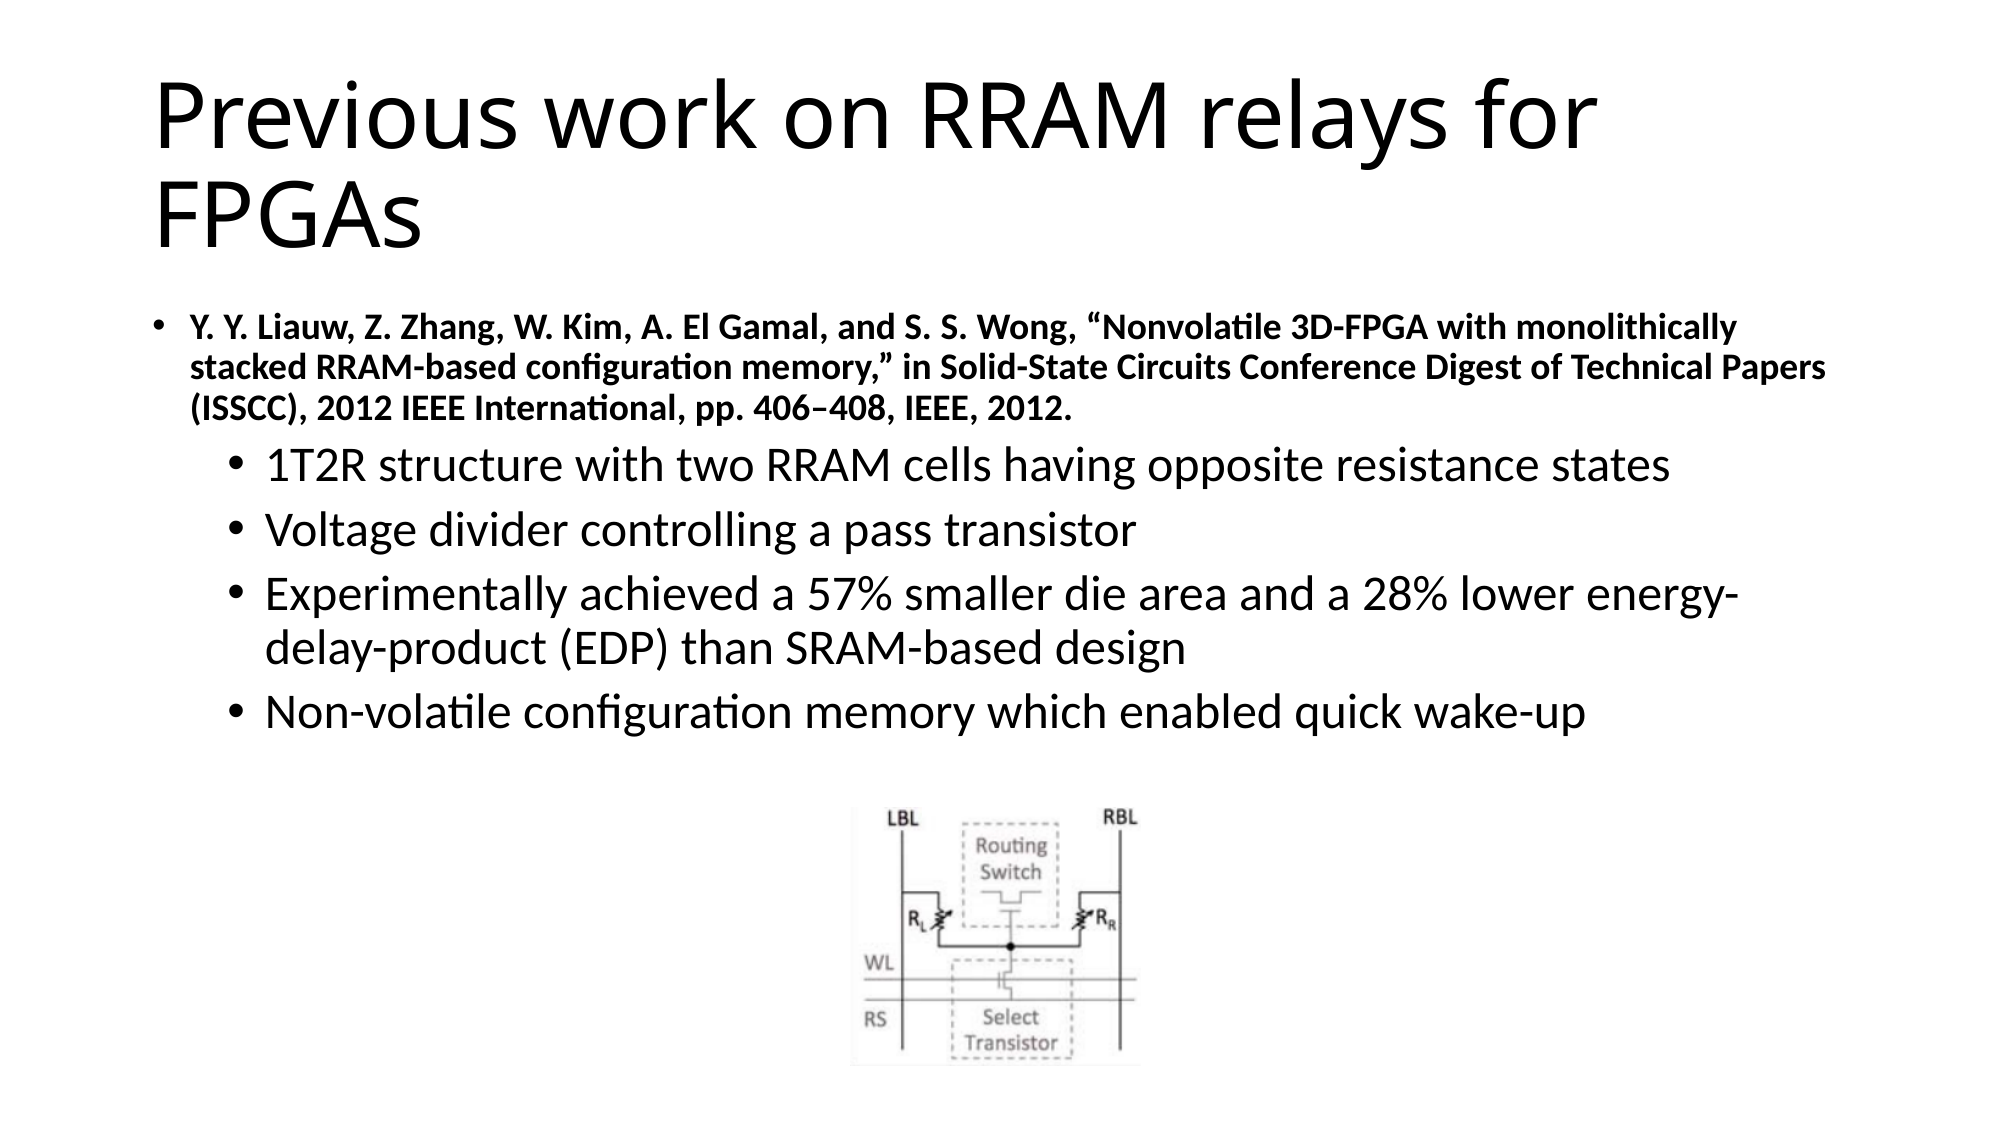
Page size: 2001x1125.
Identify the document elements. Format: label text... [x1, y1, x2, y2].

picture [849, 807, 1141, 1066]
title Previous work on RRAM relays for FPGAs [137, 59, 1863, 278]
list Y. Y. Liauw, Z. Zhang, W. Kim, A. El Gamal, and S. S. Wong, “Nonvolatile 3D-FPGA with monolithically stacked RRAM-based configuration memory,” in Solid-State Circuits Conference Digest of Technical Papers (ISSCC), 2012 IEEE International, pp. 406–408, IEEE, 2012. 1T2R structure with two RRAM cells having opposite resistance states Voltage divider controlling a pass transistor Experimentally achieved a 57% smaller die area and a 28% lower energy-delay-product (EDP) than SRAM-based design Non-volatile configuration memory which enabled quick wake-up [137, 299, 1863, 1090]
